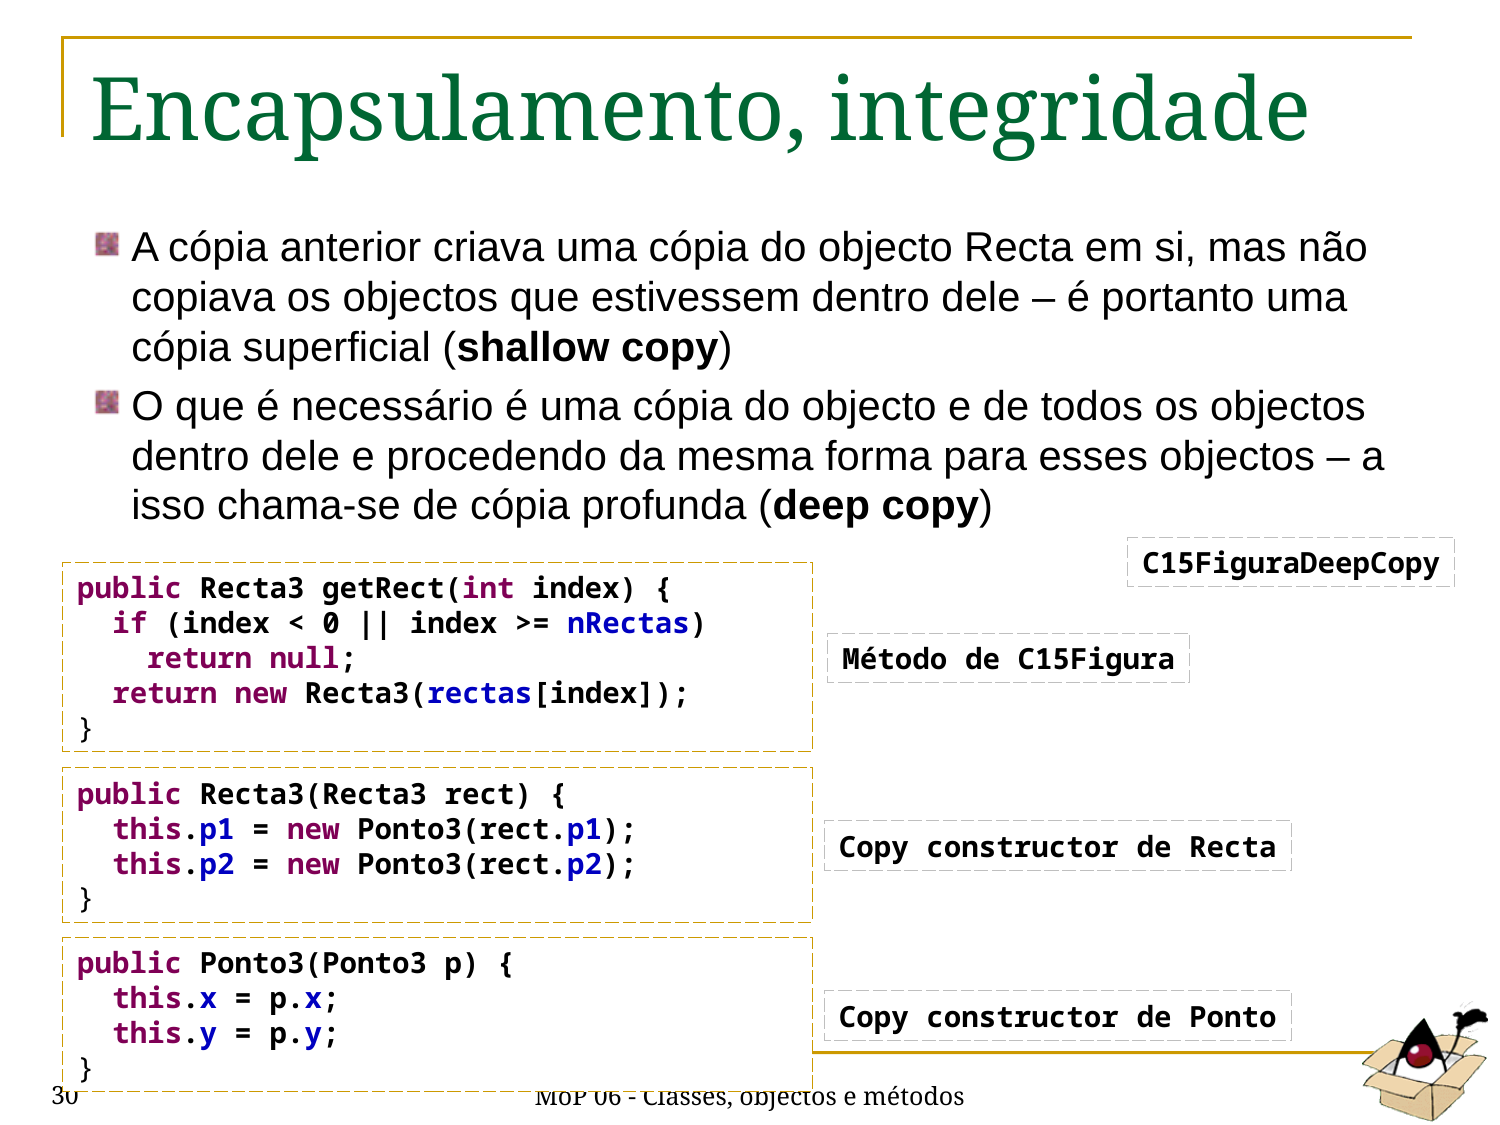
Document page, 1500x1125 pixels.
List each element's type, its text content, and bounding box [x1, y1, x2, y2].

text_box C15FiguraDeepCopy [1127, 537, 1455, 587]
text_box Copy constructor de Recta [824, 820, 1292, 871]
text_box Copy constructor de Ponto [824, 990, 1292, 1041]
list A cópia anterior criava uma cópia do objecto Recta em si, mas não copiava os objectos que estivessem dentro dele – é portanto uma cópia superficial (shallow copy) O que é necessário é uma cópia do objecto e de todos os objectos dentro dele e procedendo da mesma forma para esses objectos – a isso chama-se de cópia profunda (deep copy) [75, 212, 1425, 1028]
text_box Método de C15Figura [827, 633, 1190, 683]
picture [90, 227, 126, 263]
text_box public Recta3(Recta3 rect) { this.p1 = new Ponto3(rect.p1); this.p2 = new Ponto3(rect.p2); } [62, 767, 813, 923]
text_box public Recta3 getRect(int index) { if (index < 0 || index >= nRectas) return null; return new Recta3(rectas[index]); } [62, 562, 813, 752]
picture [90, 385, 126, 421]
footer MoP 06 - Classes, objectos e métodos [512, 1064, 988, 1118]
text_box public Ponto3(Ponto3 p) { this.x = p.x; this.y = p.y; } [62, 937, 813, 1092]
picture [1362, 999, 1488, 1122]
title Encapsulamento, integridade [75, 45, 1425, 173]
